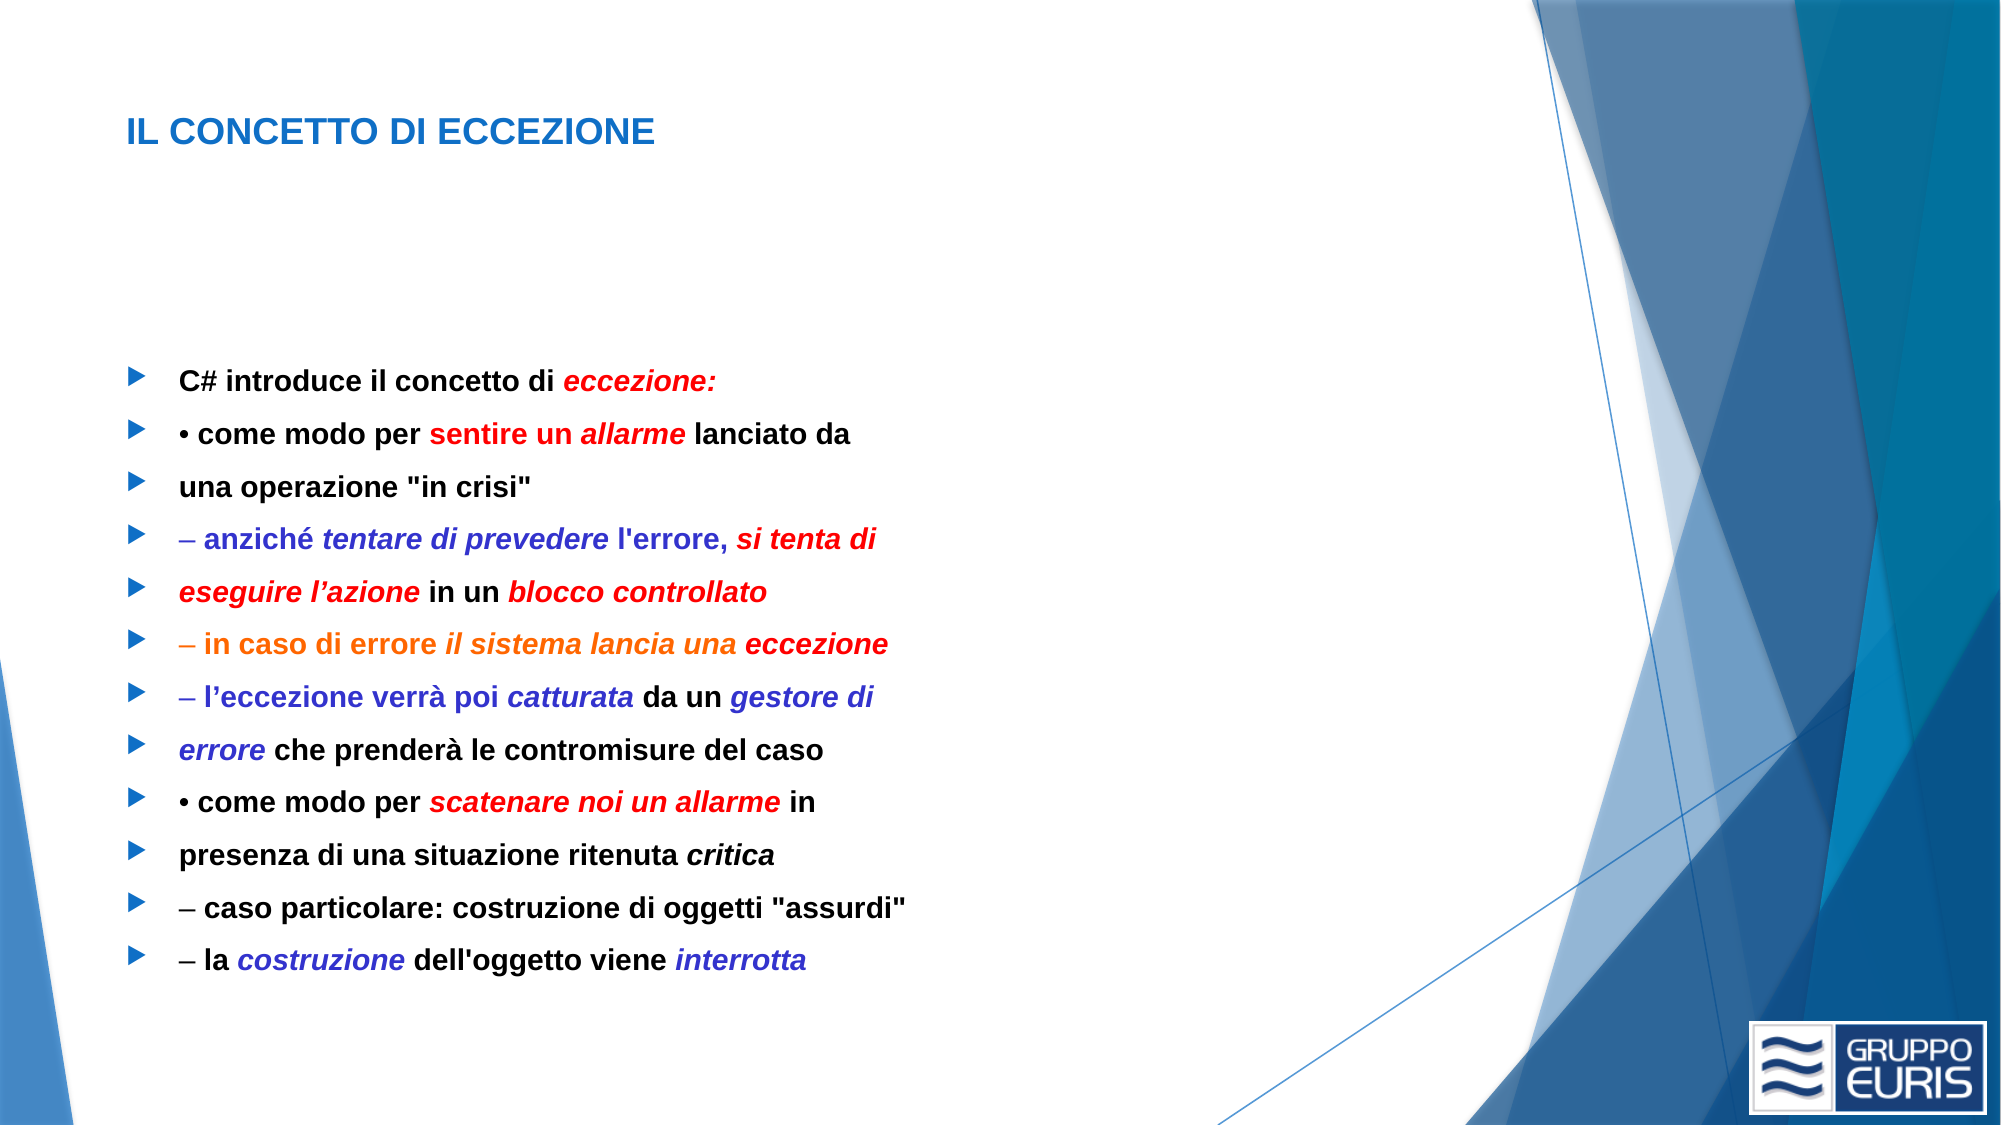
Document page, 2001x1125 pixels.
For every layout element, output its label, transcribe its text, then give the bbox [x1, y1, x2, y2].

list C# introduce il concetto di eccezione: • come modo per sentire un allarme lanciato da una operazione "in crisi" – anziché tentare di prevedere l'errore, si tenta di eseguire l’azione in un blocco controllato – in caso di errore il sistema lancia una eccezione – l’eccezione verrà poi catturata da un gestore di errore che prenderà le contromisure del caso • come modo per scatenare noi un allarme in presenza di una situazione ritenuta critica – caso particolare: costruzione di oggetti "assurdi" – la costruzione dell'oggetto viene interrotta [111, 354, 1522, 992]
picture [1748, 1020, 1988, 1115]
title IL CONCETTO DI ECCEZIONE [111, 99, 1522, 317]
